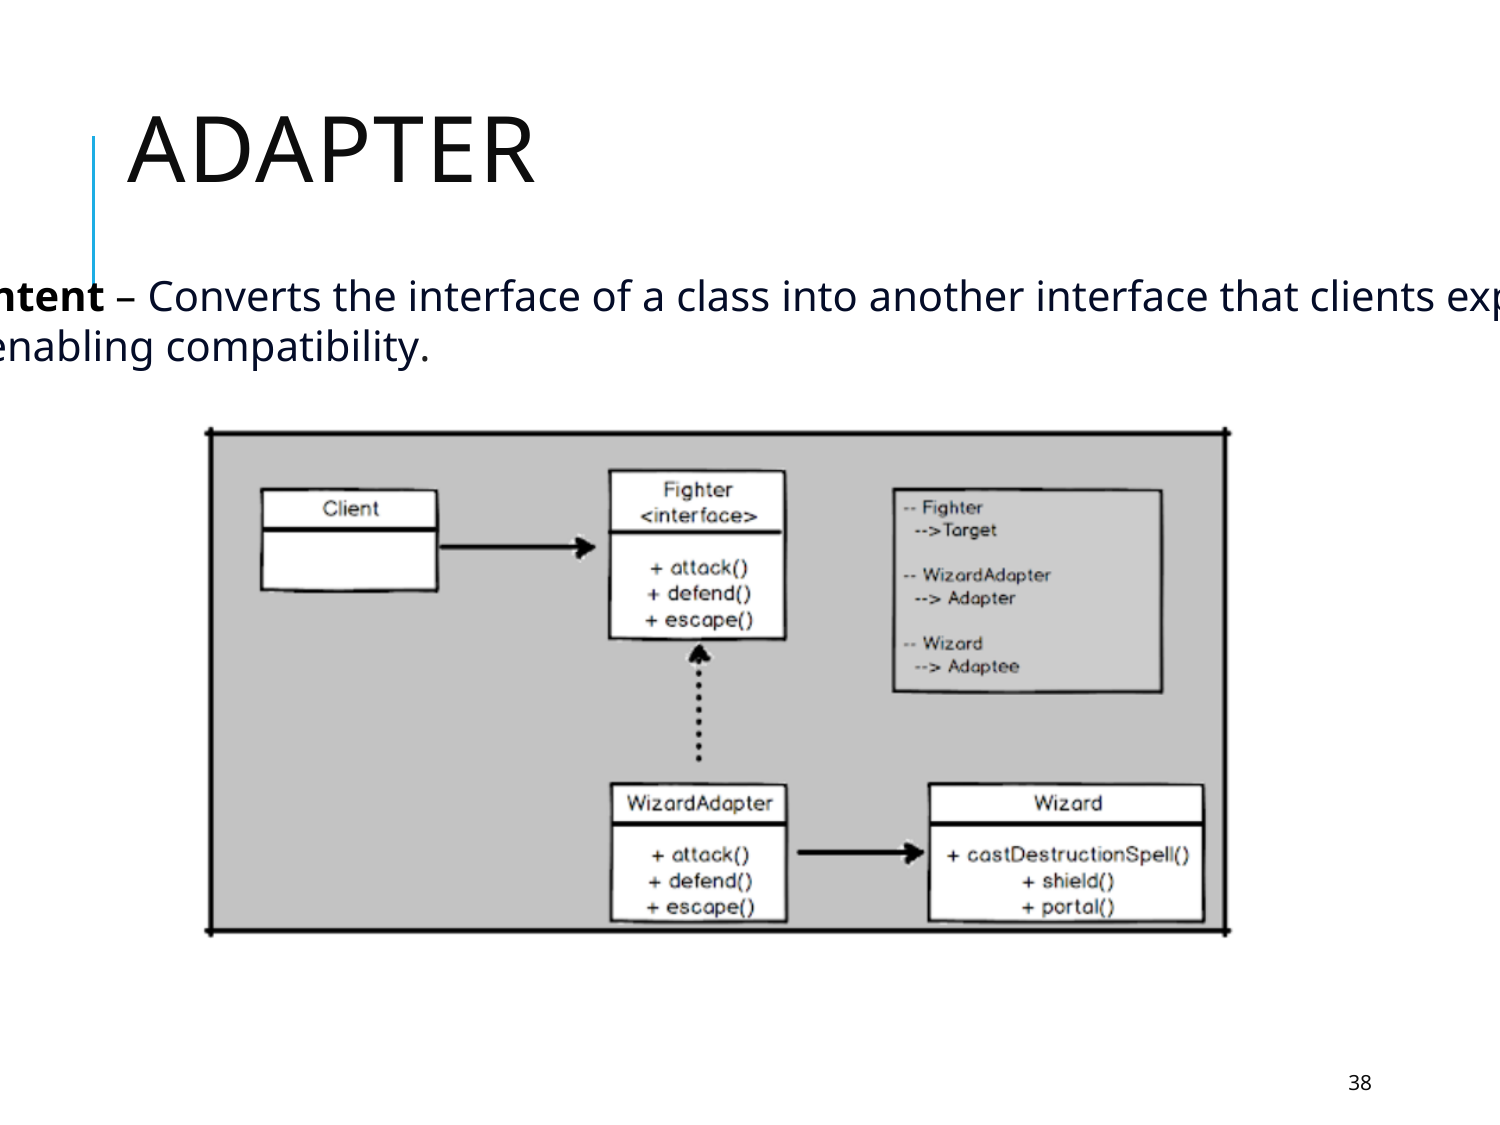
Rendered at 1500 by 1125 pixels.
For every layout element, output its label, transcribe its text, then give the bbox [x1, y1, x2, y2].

slide_number 38 [1333, 1061, 1454, 1107]
title ADAPTER [112, 62, 1388, 250]
picture [182, 420, 1258, 939]
text_box Intent – Converts the interface of a class into another interface that clients expect, enabling compatibility. [0, 262, 1500, 378]
